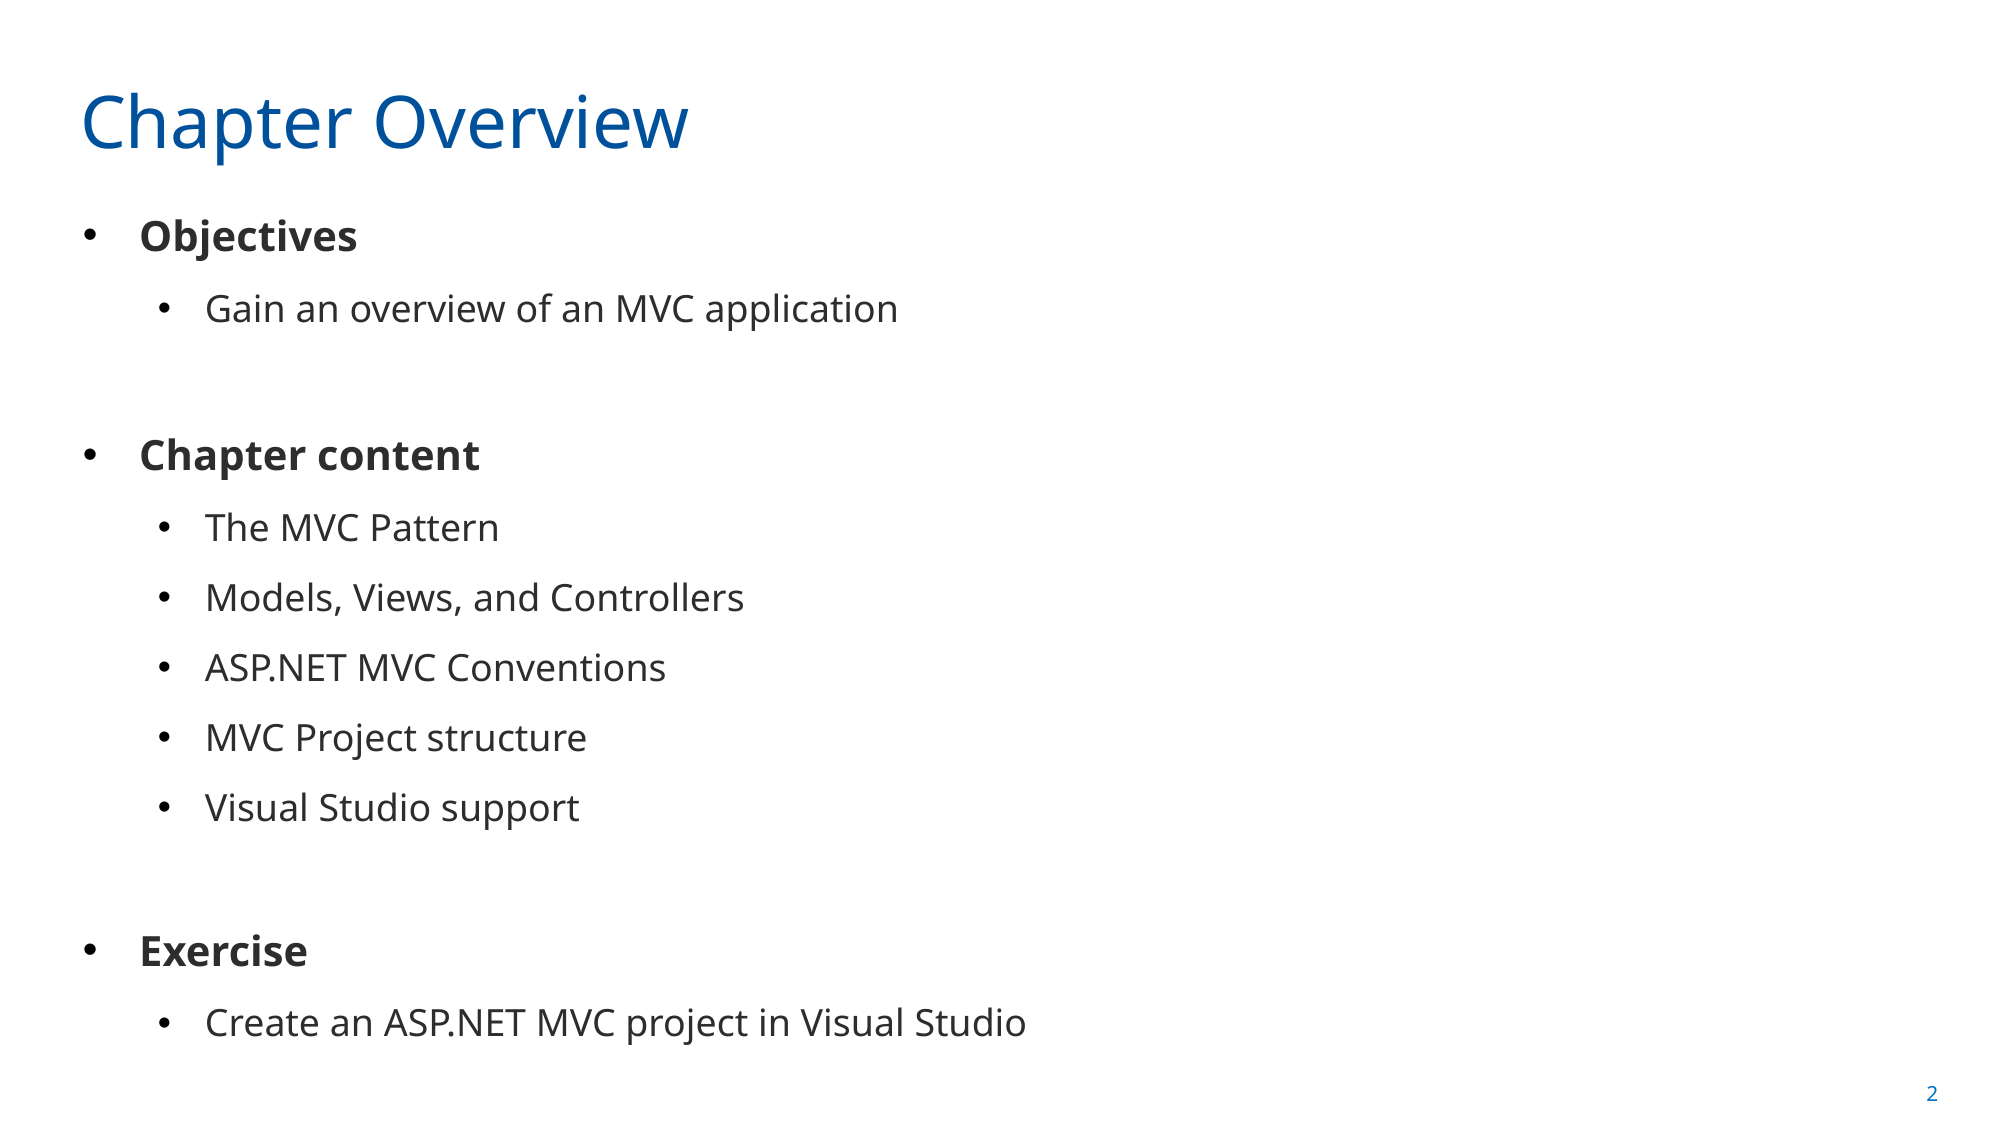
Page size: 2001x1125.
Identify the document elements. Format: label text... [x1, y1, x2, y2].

title Chapter Overview [64, 67, 1562, 171]
list Objectives Gain an overview of an MVC application Chapter content The MVC Pattern Models, Views, and Controllers ASP.NET MVC Conventions MVC Project structure Visual Studio support Exercise Create an ASP.NET MVC project in Visual Studio [67, 201, 1939, 1063]
